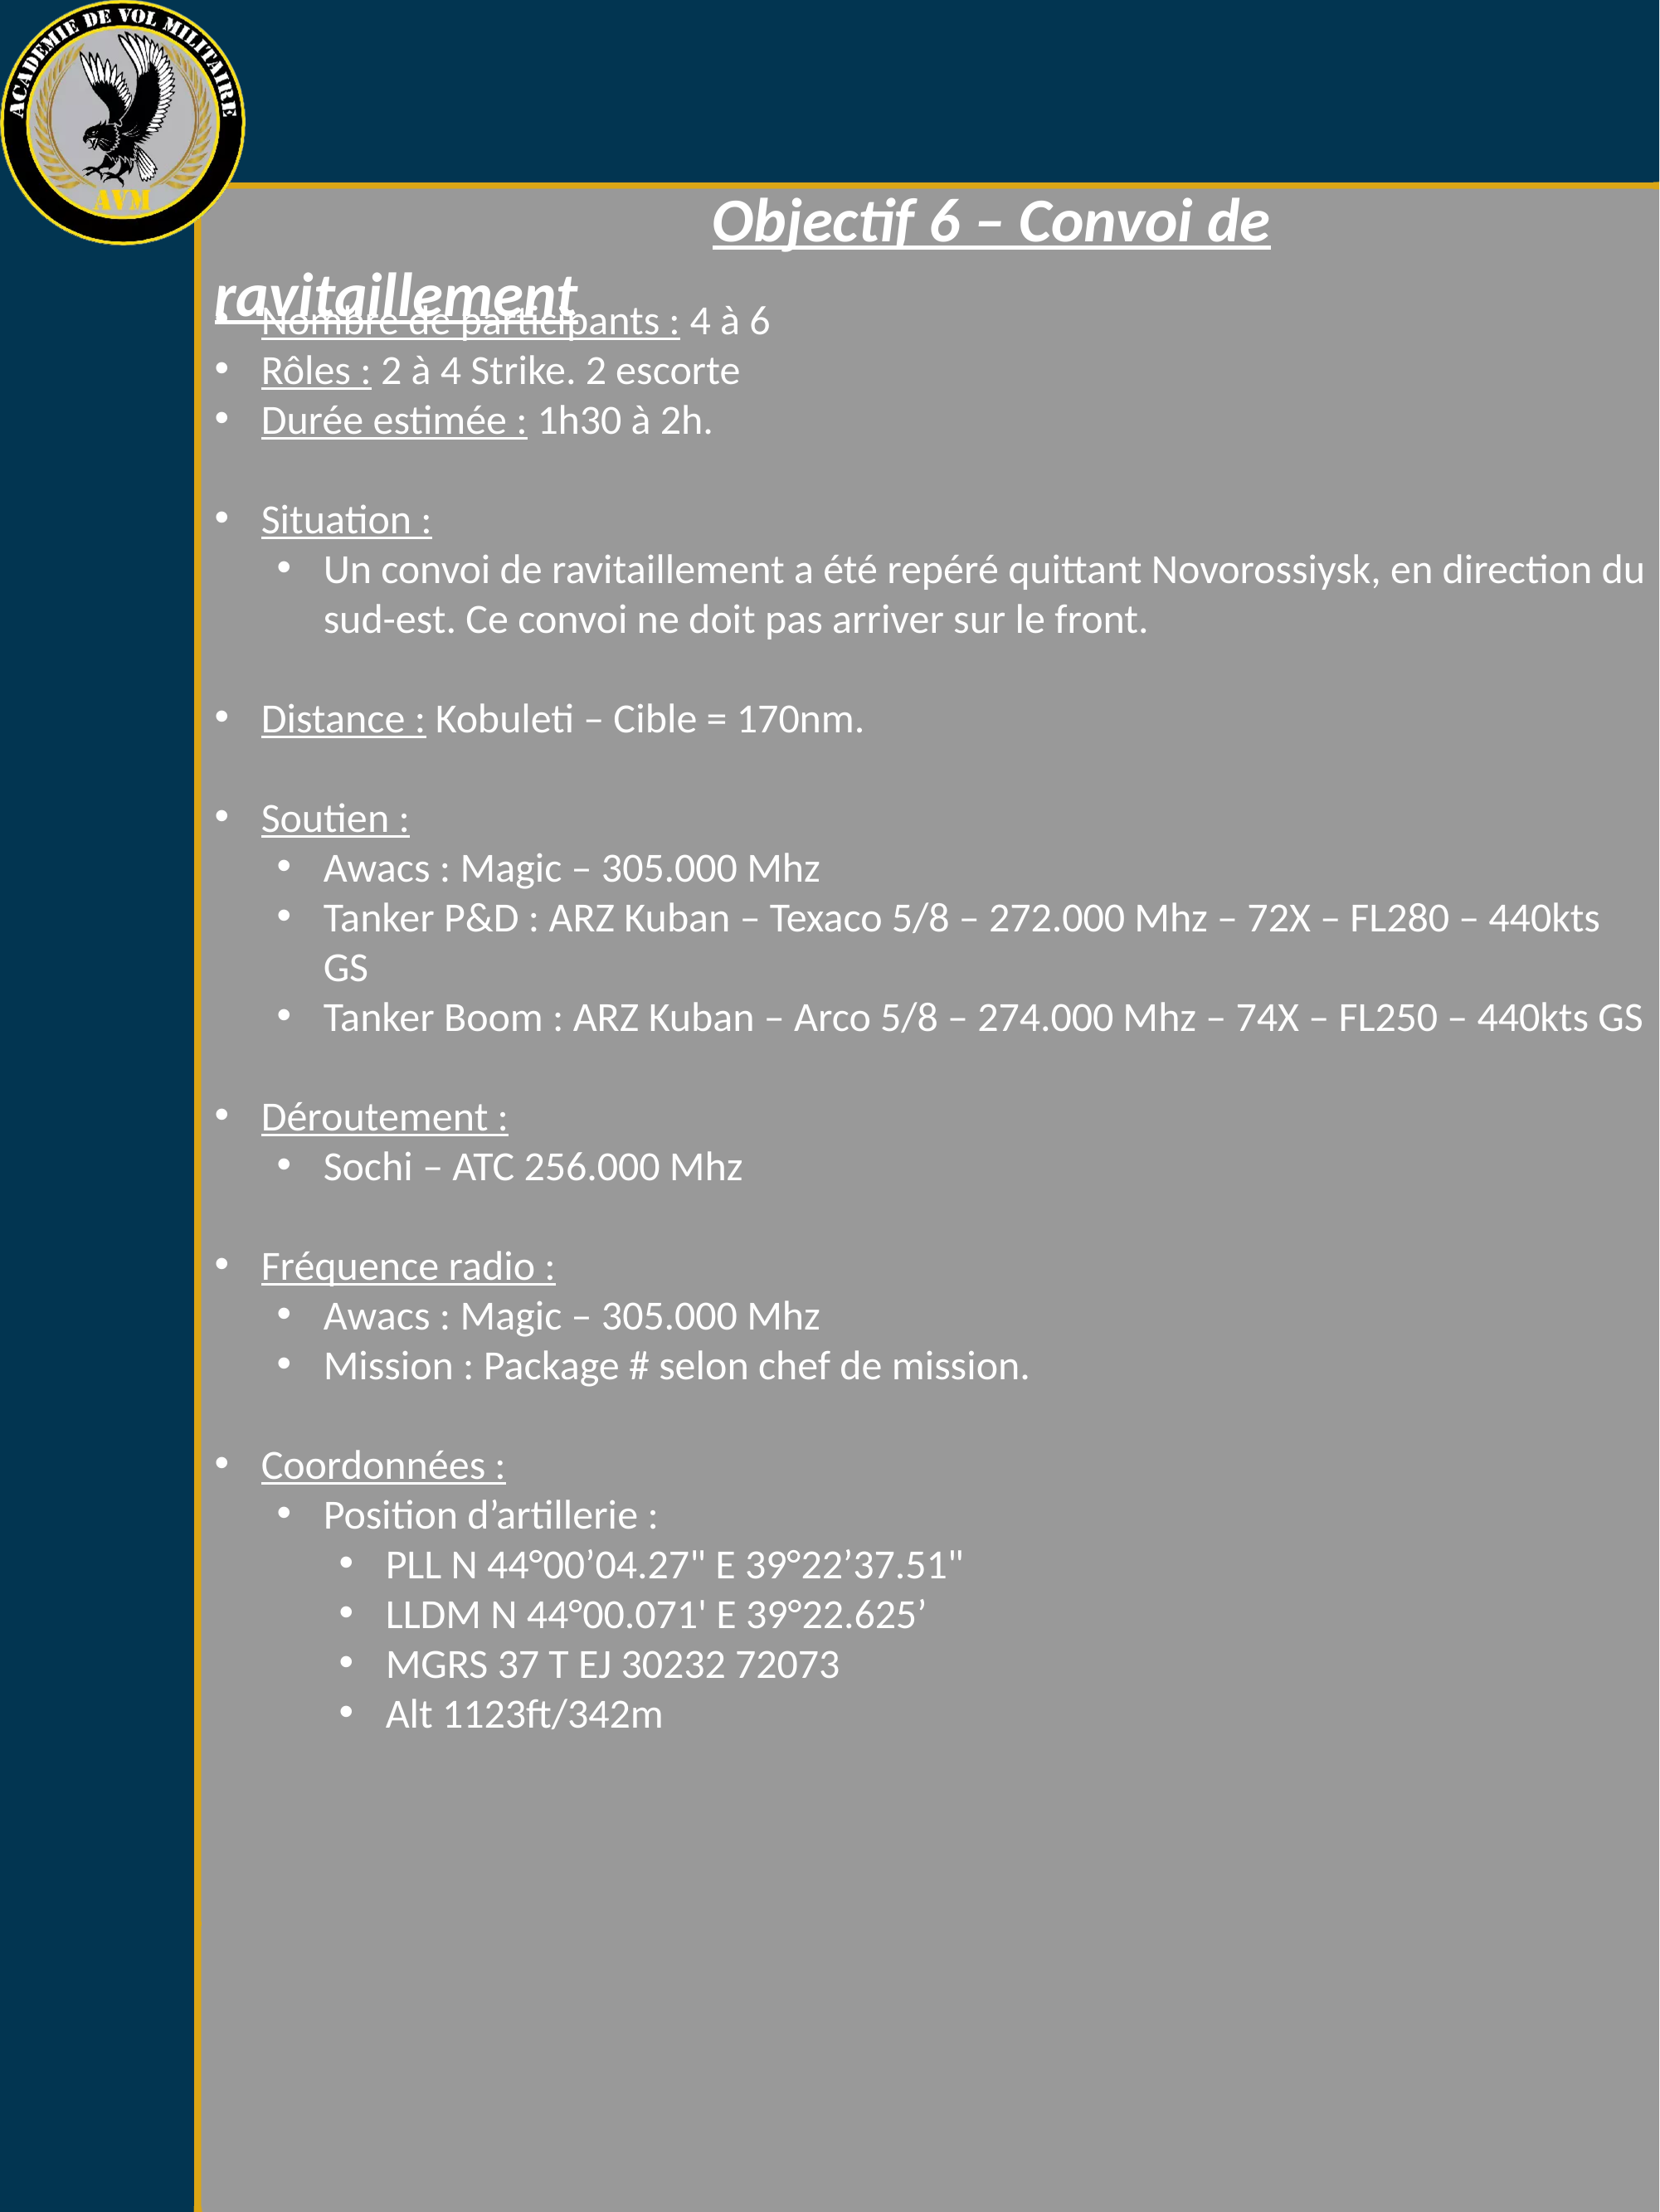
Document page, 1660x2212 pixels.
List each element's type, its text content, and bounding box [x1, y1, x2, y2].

text_box Nombre de participants : 4 à 6 Rôles : 2 à 4 Strike. 2 escorte Durée estimée : 1h30 à 2h. Situation : Un convoi de ravitaillement a été repéré quittant Novorossiysk, en direction du sud-est. Ce convoi ne doit pas arriver sur le front. Distance : Kobuleti – Cible = 170nm. Soutien : Awacs : Magic – 305.000 Mhz Tanker P&D : ARZ Kuban – Texaco 5/8 – 272.000 Mhz – 72X – FL280 – 440kts GS Tanker Boom : ARZ Kuban – Arco 5/8 – 274.000 Mhz – 74X – FL250 – 440kts GS Déroutement : Sochi – ATC 256.000 Mhz Fréquence radio : Awacs : Magic – 305.000 Mhz Mission : Package # selon chef de mission. Coordonnées : Position d’artillerie : PLL N 44°00’04.27" E 39°22’37.51" LLDM N 44°00.071' E 39°22.625’ MGRS 37 T EJ 30232 72073 Alt 1123ft/342m [202, 286, 1659, 1743]
text_box Objectif 6 – Convoi de ravitaillement [202, 135, 1659, 286]
picture [0, 0, 1660, 2212]
